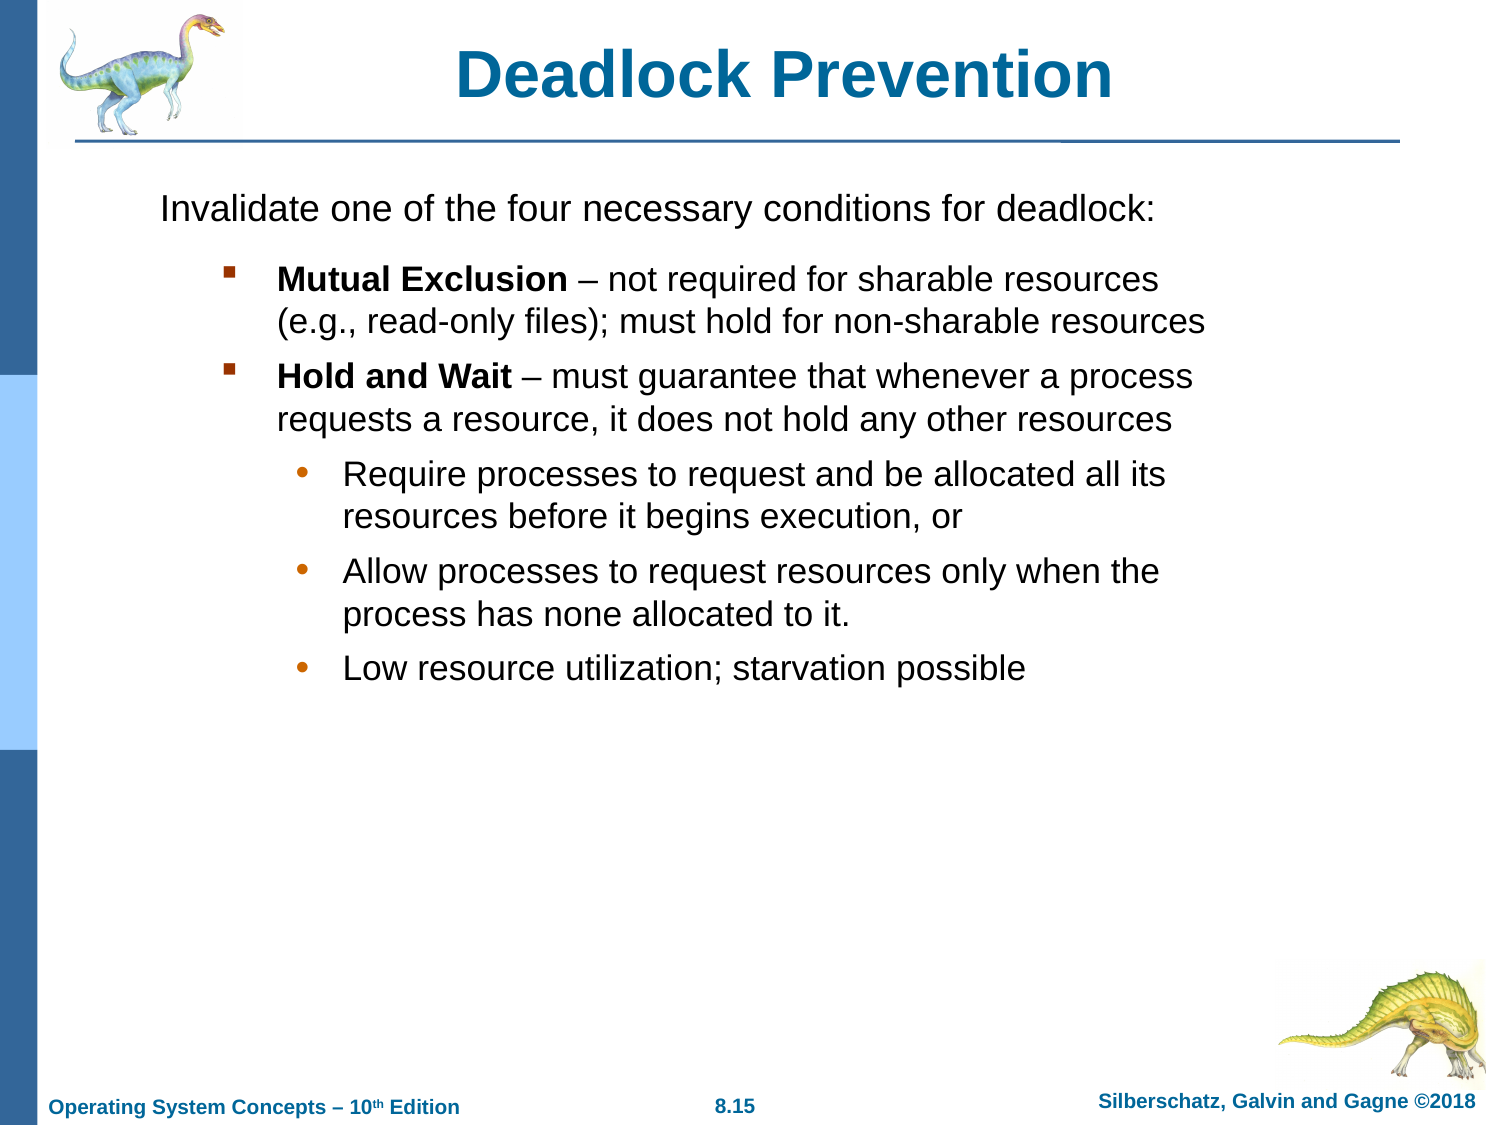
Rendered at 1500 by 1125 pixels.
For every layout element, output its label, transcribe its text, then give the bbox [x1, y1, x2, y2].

title Deadlock Prevention [145, 28, 1425, 119]
list Mutual Exclusion – not required for sharable resources (e.g., read-only files); must hold for non-sharable resources Hold and Wait – must guarantee that whenever a process requests a resource, it does not hold any other resources Require processes to request and be allocated all its resources before it begins execution, or Allow processes to request resources only when the process has none allocated to it. Low resource utilization; starvation possible [205, 248, 1262, 892]
picture [1275, 959, 1486, 1090]
text_box Invalidate one of the four necessary conditions for deadlock: [145, 176, 1425, 237]
picture [46, 0, 243, 149]
